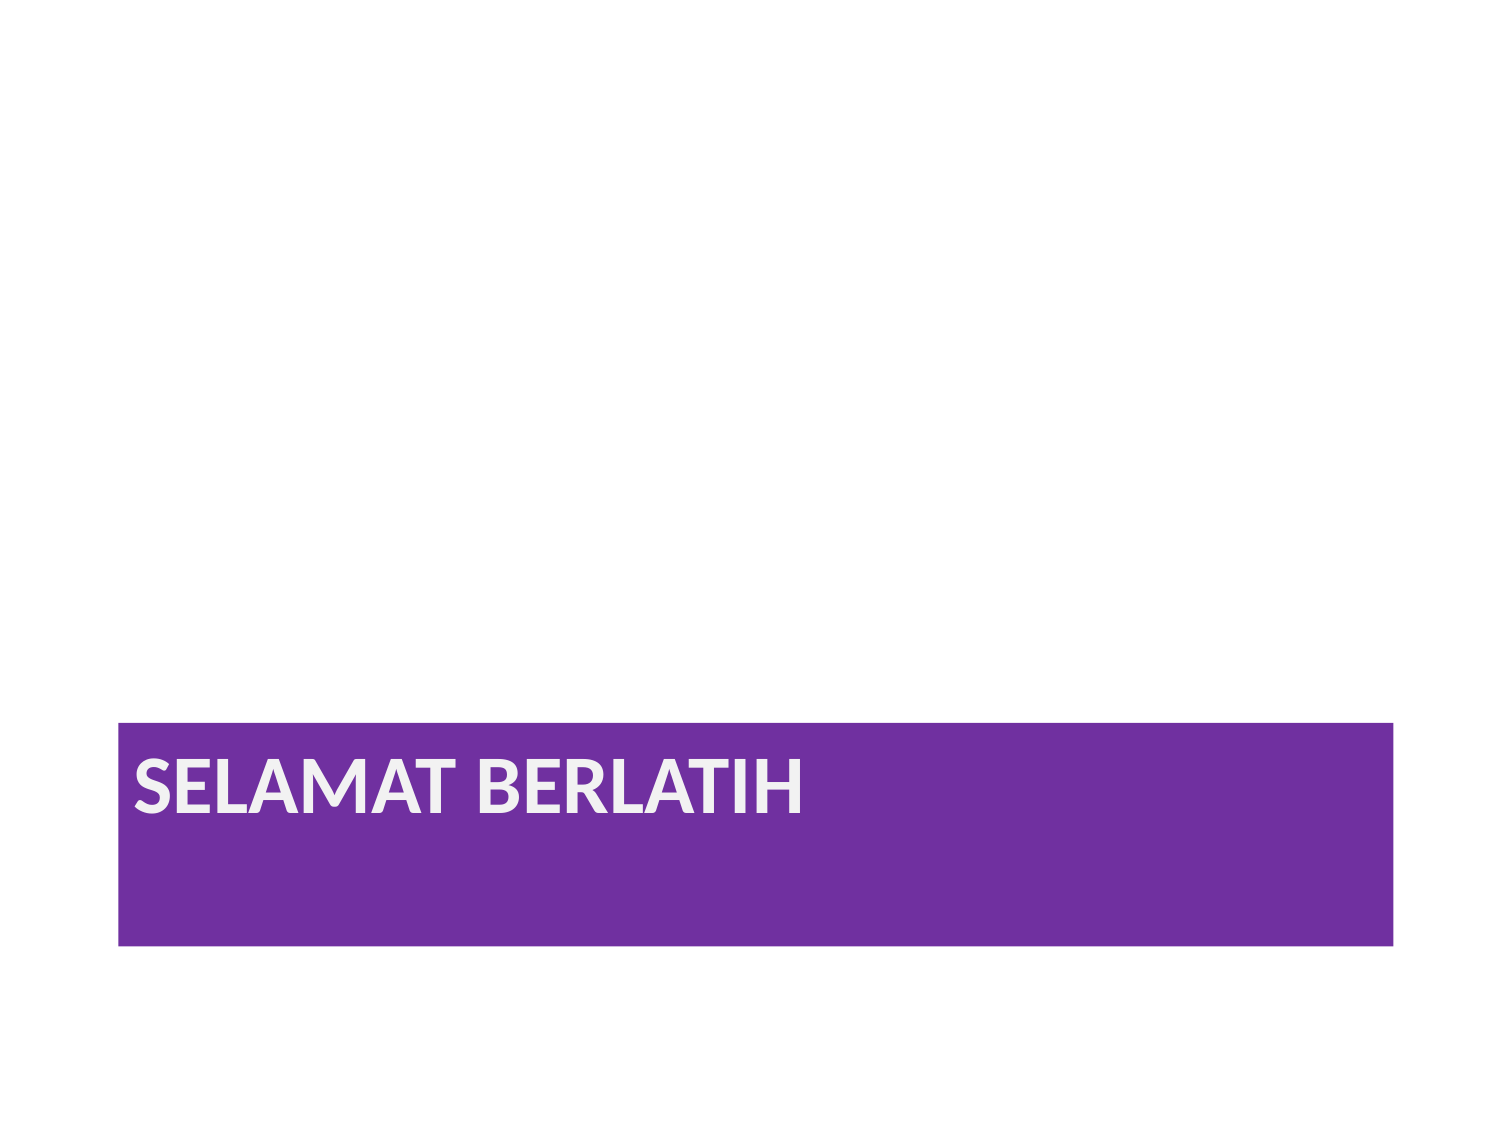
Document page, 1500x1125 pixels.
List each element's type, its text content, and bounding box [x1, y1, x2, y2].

title Selamat berlatih [118, 722, 1394, 947]
